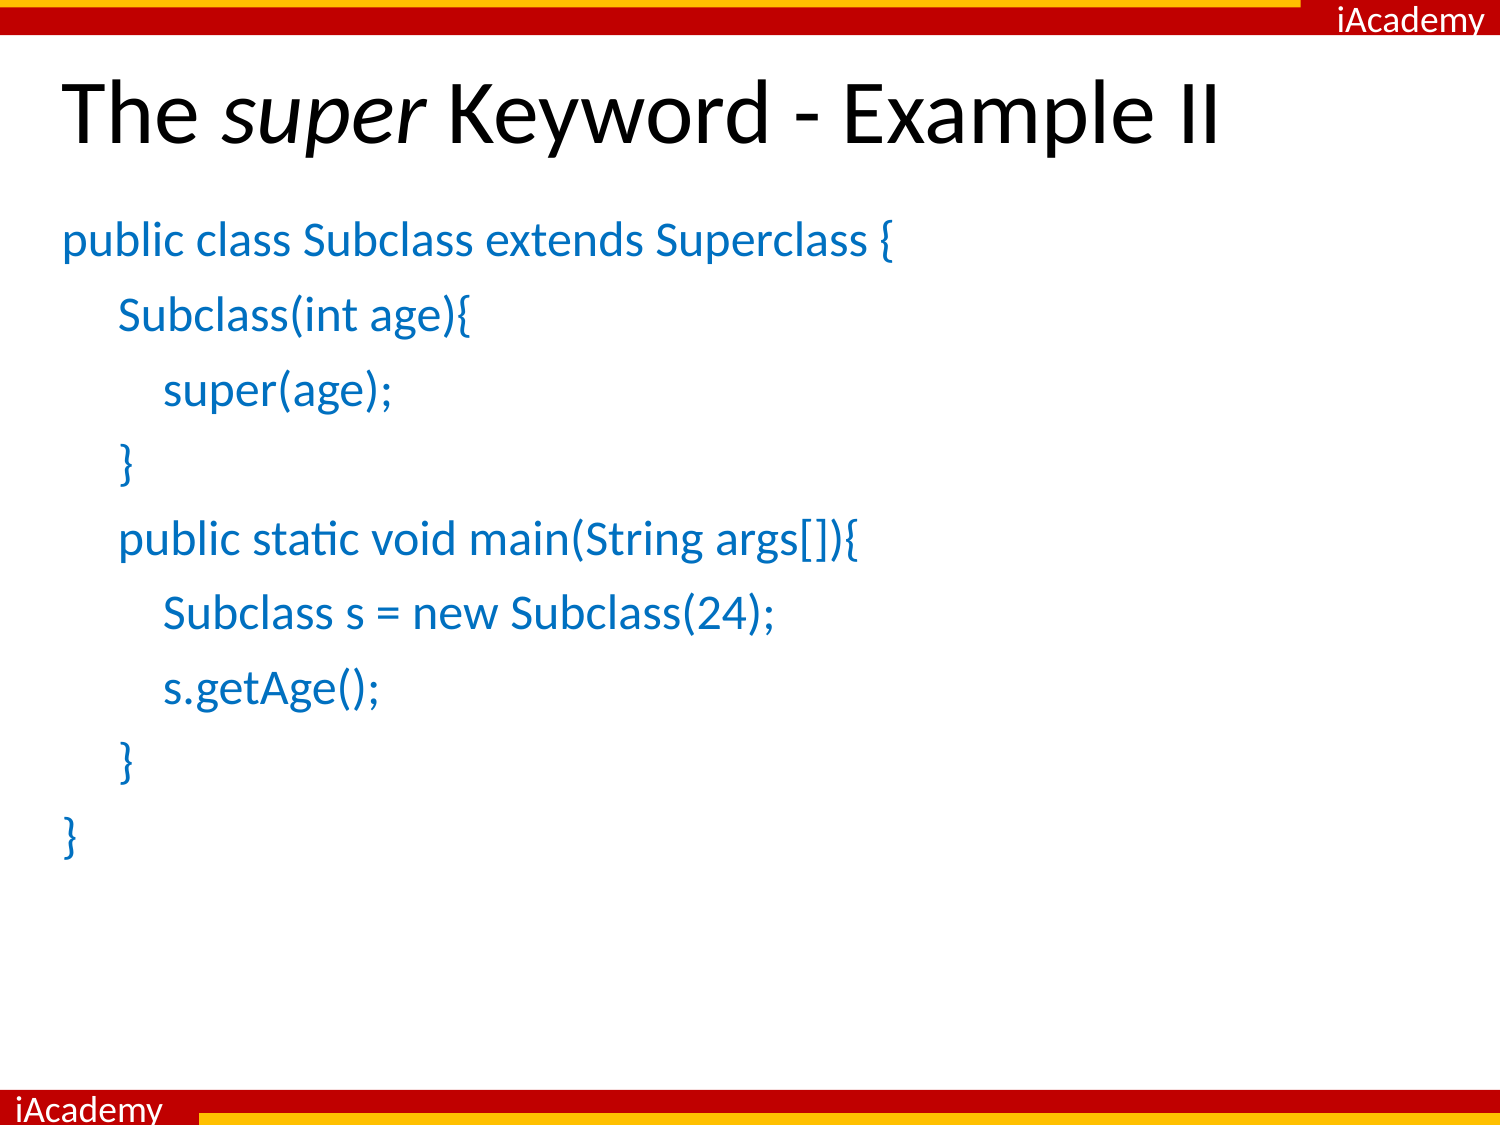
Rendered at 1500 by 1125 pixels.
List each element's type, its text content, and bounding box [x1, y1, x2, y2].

title The super Keyword - Example II [46, 43, 1447, 170]
list public class Subclass extends Superclass { Subclass(int age){ super(age); } public static void main(String args[]){ Subclass s = new Subclass(24); s.getAge(); } } [46, 198, 1447, 999]
